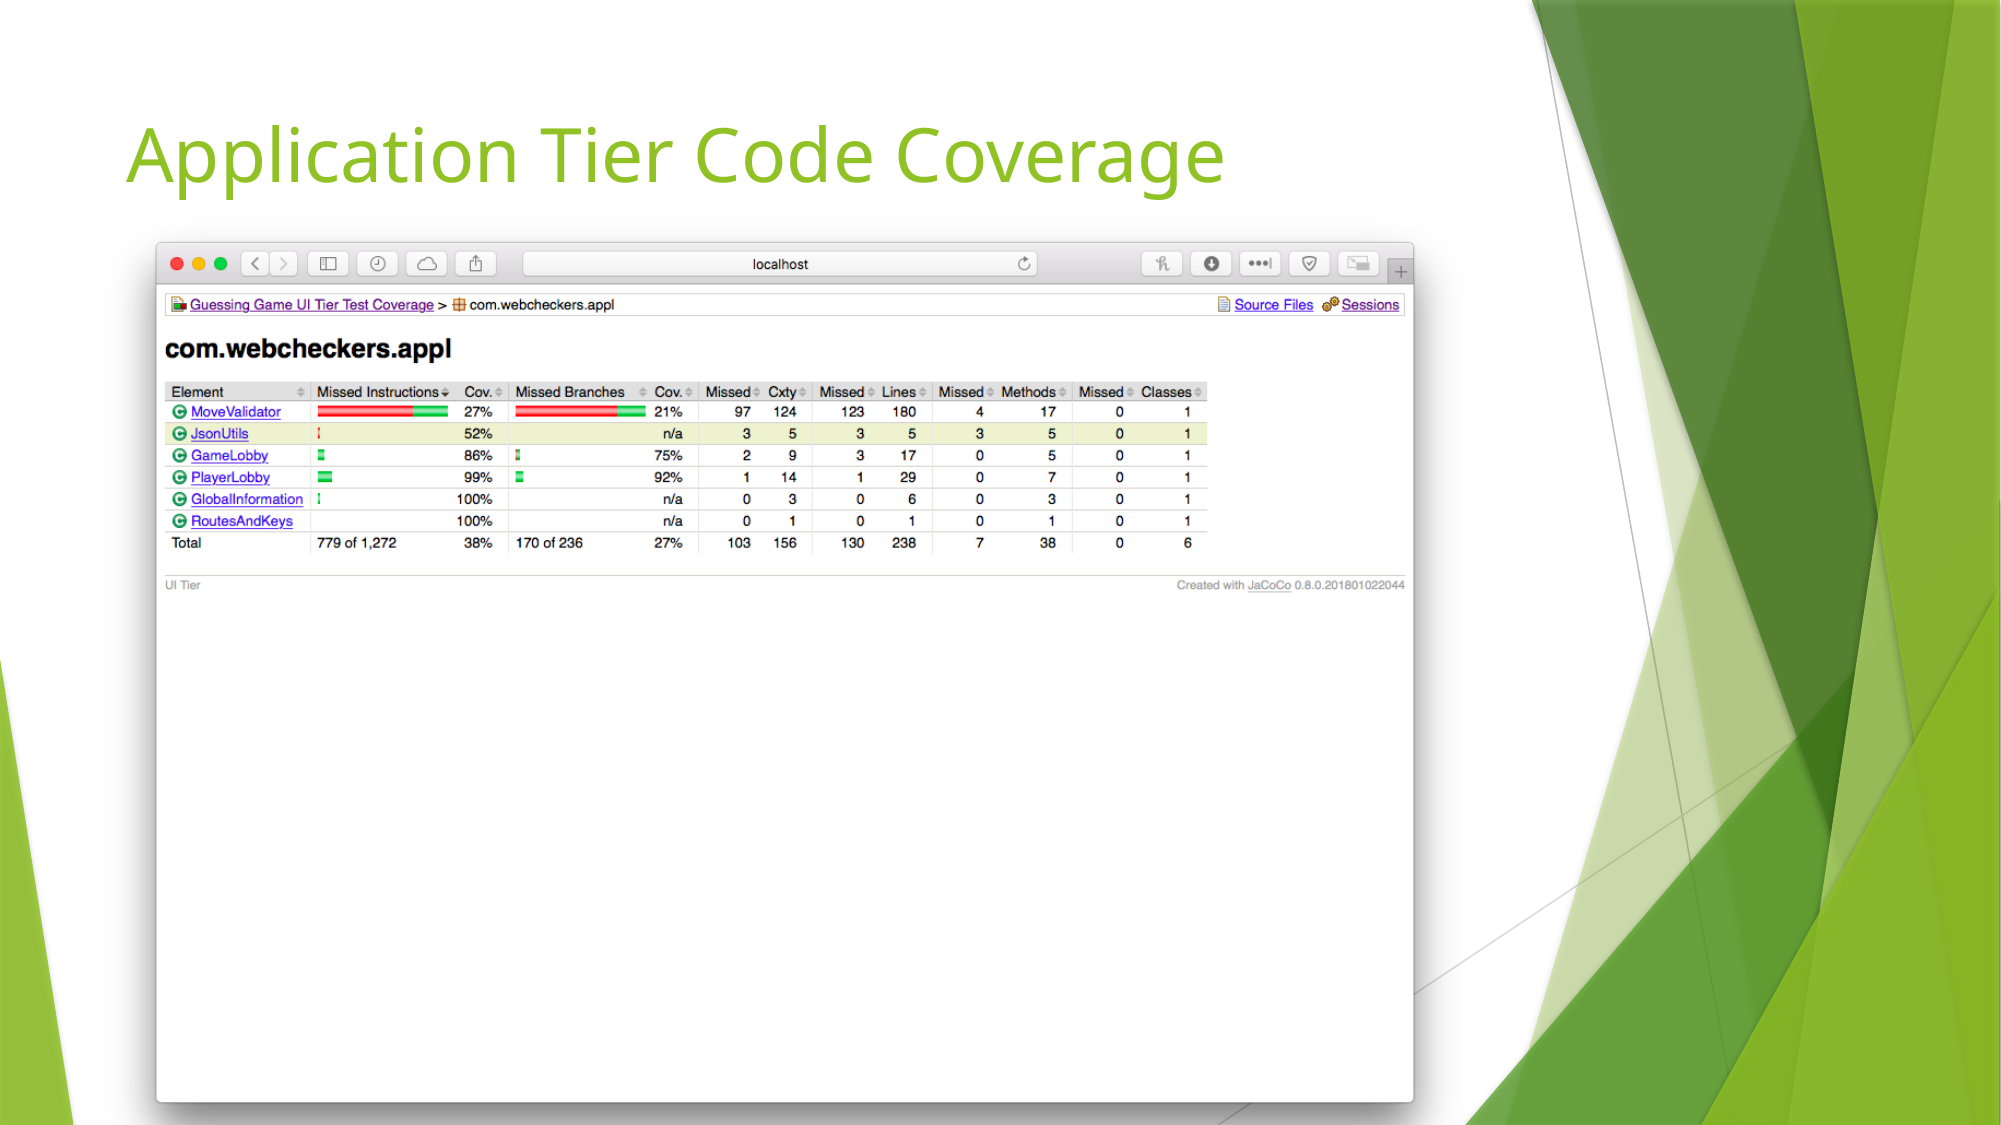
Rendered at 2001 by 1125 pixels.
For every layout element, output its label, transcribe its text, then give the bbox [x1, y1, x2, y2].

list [95, 207, 1476, 1125]
title Application Tier Code Coverage [111, 99, 1522, 317]
